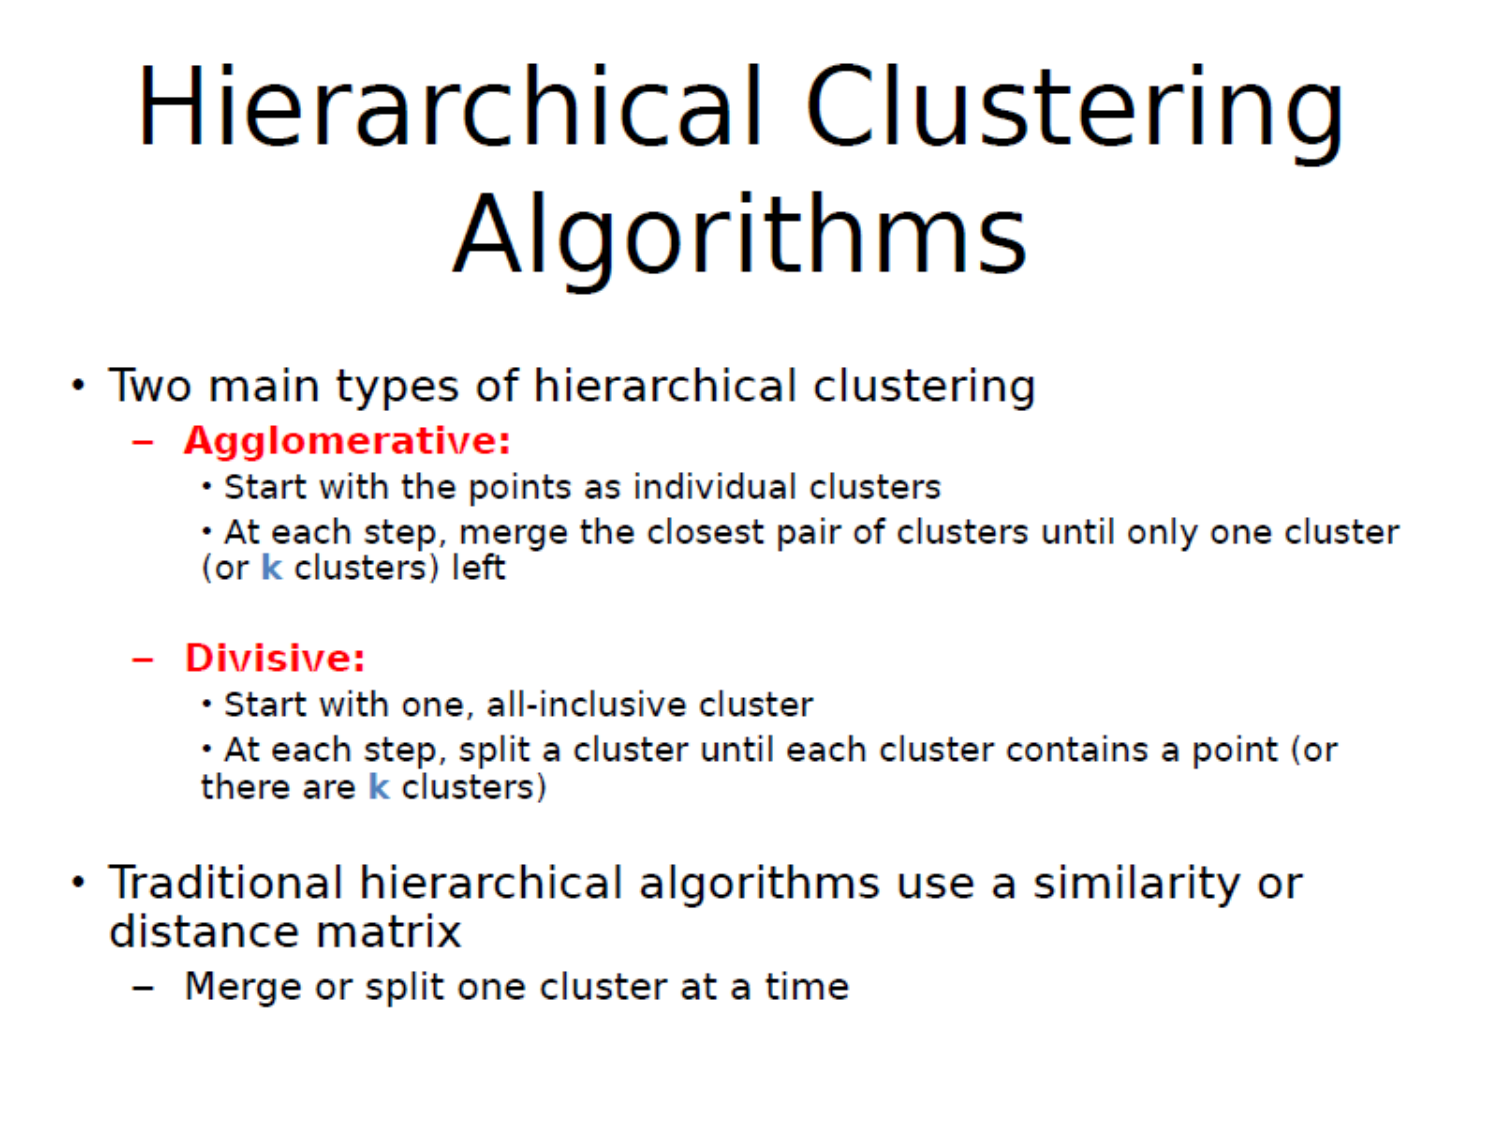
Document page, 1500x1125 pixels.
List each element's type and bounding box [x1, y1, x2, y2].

picture [49, 49, 1452, 1075]
